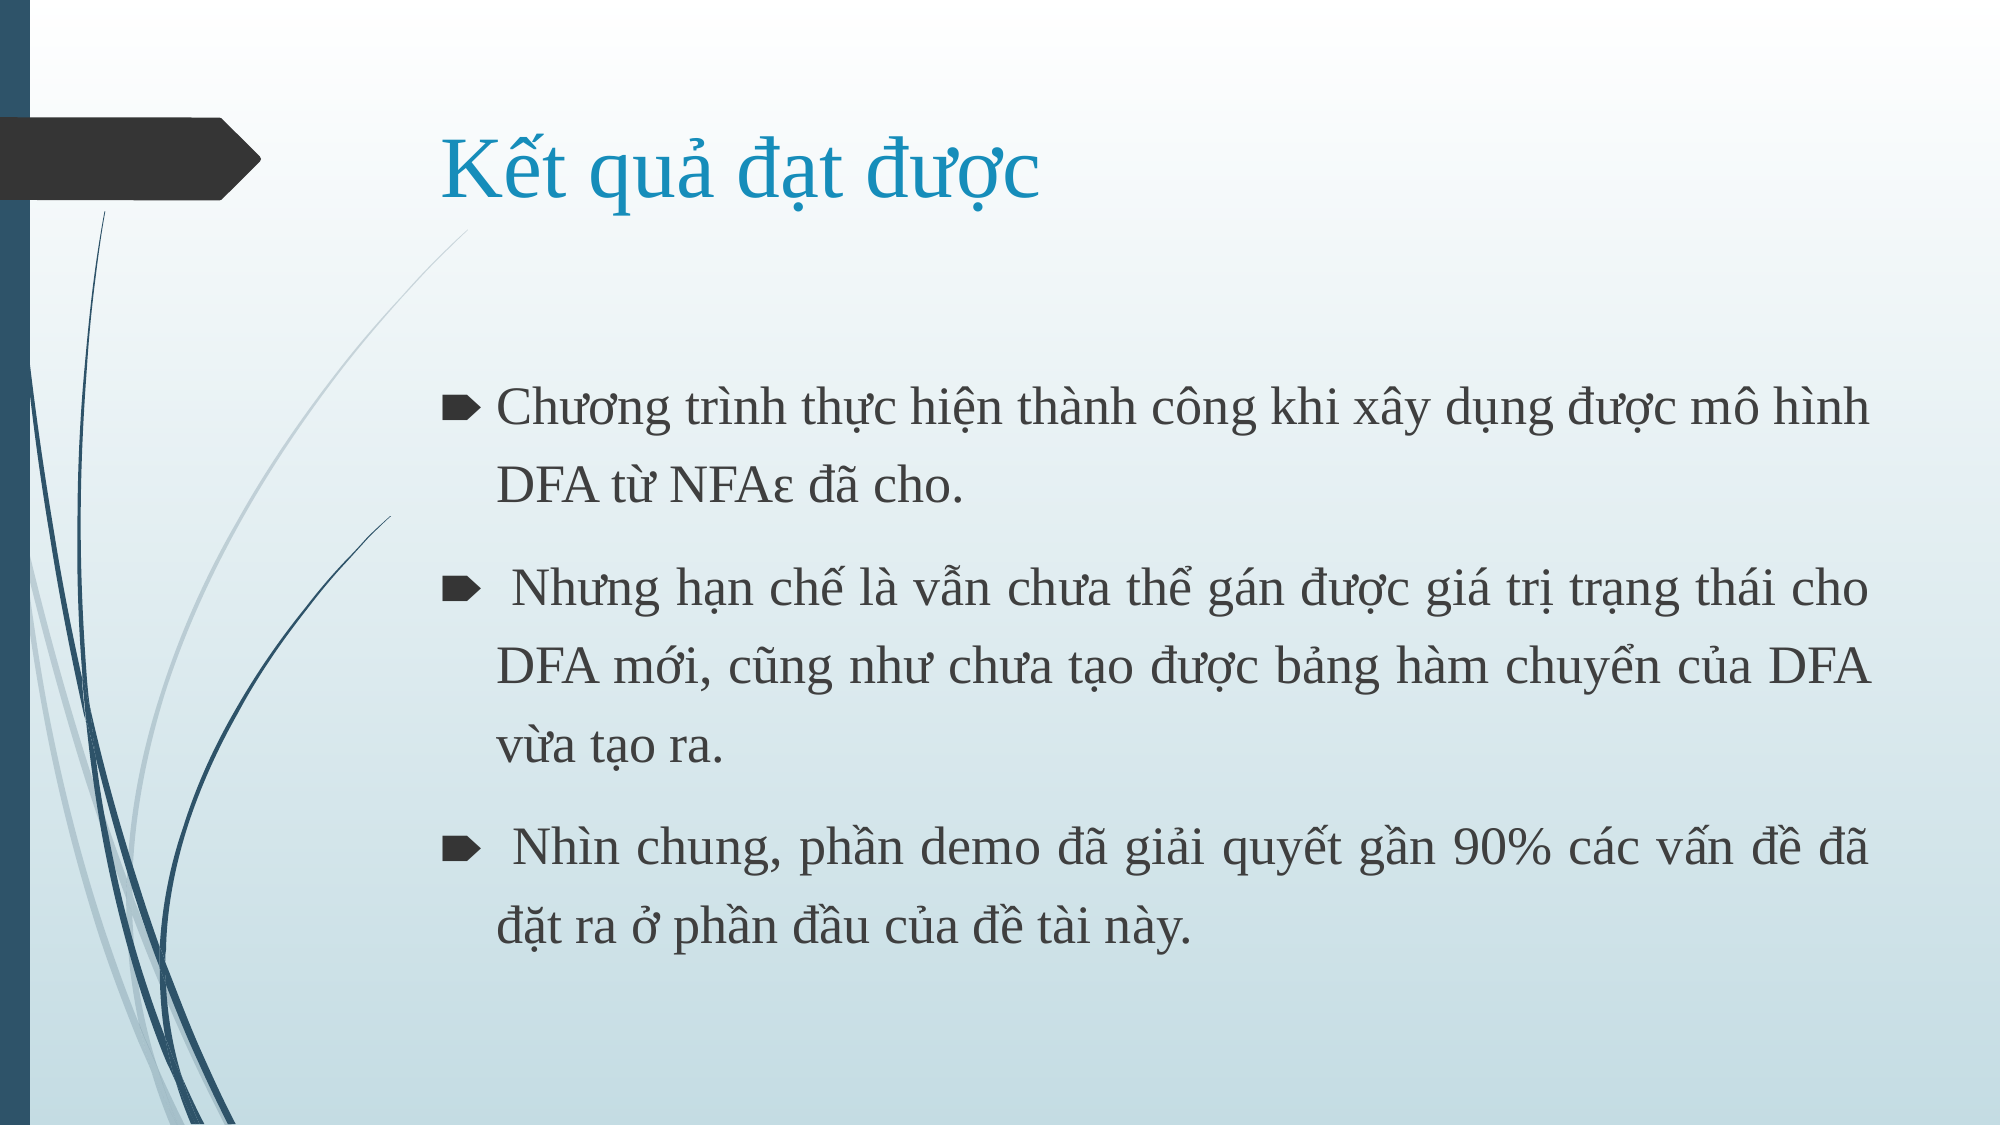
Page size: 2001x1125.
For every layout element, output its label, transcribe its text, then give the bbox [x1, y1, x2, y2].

list Chương trình thực hiện thành công khi xây dụng được mô hình DFA từ NFAԑ đã cho. Nhưng hạn chế là vẫn chưa thể gán được giá trị trạng thái cho DFA mới, cũng như chưa tạo được bảng hàm chuyển của DFA vừa tạo ra. Nhìn chung, phần demo đã giải quyết gần 90% các vấn đề đã đặt ra ở phần đầu của đề tài này. [424, 350, 1888, 970]
title Kết quả đạt được [425, 102, 1888, 313]
